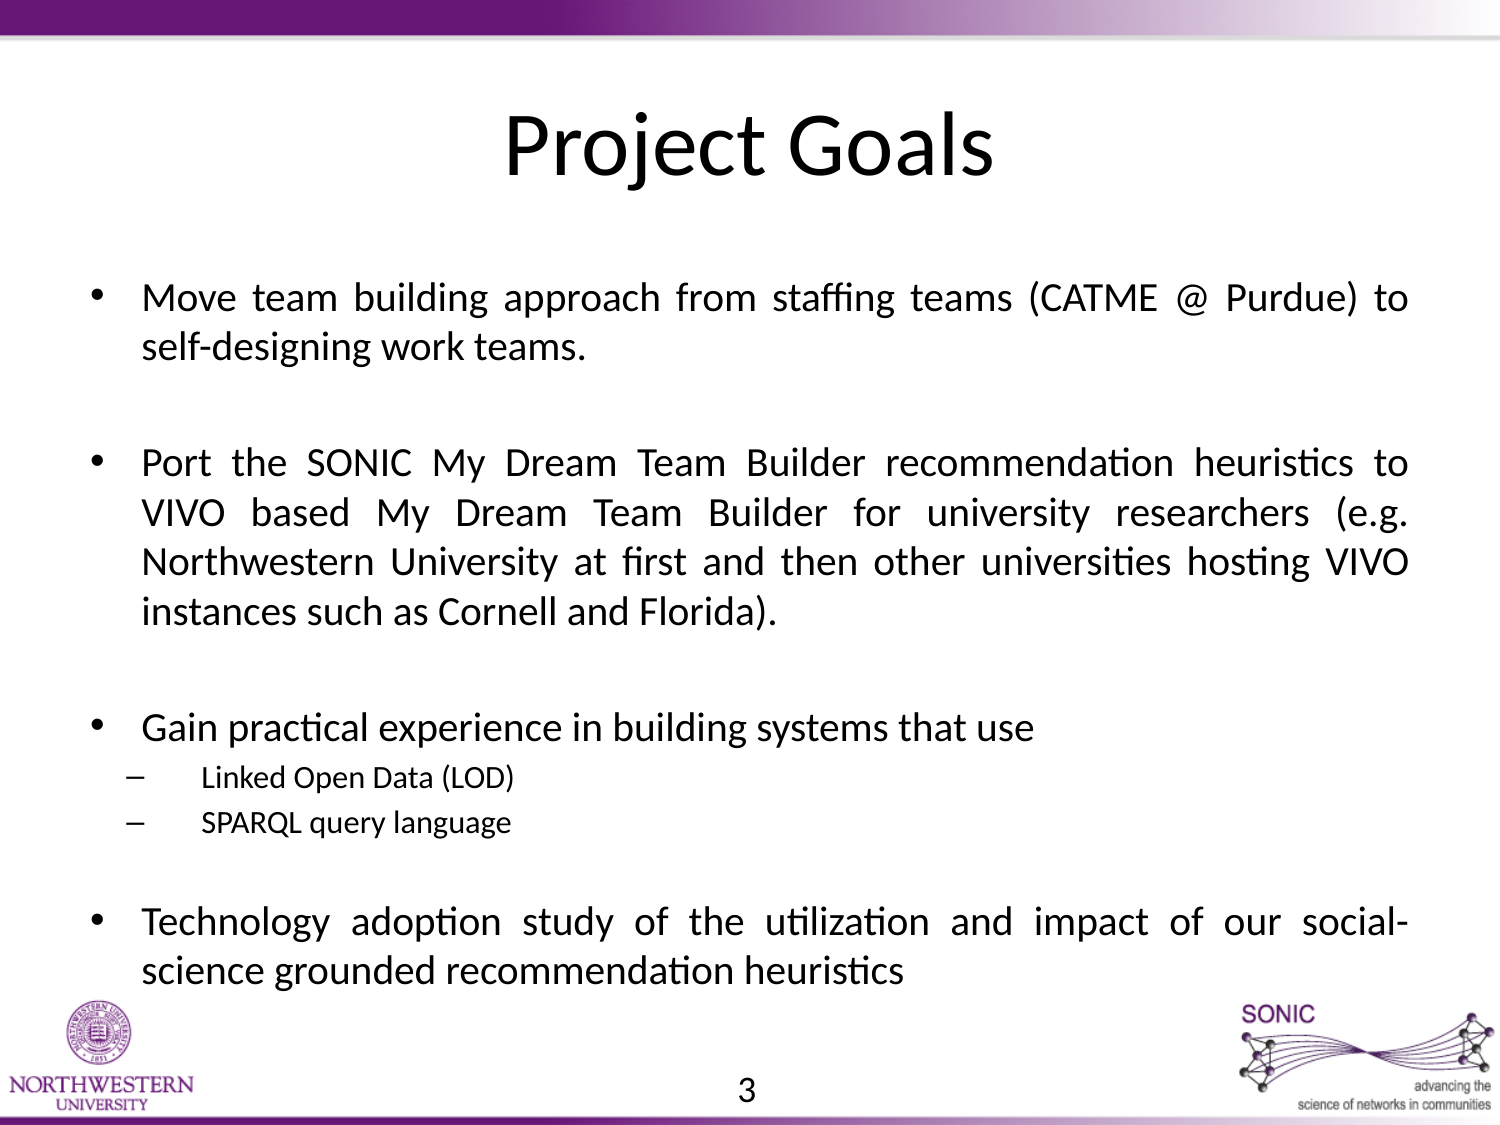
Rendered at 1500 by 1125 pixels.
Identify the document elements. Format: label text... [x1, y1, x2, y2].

text_box Move team building approach from staffing teams (CATME @ Purdue) to self-designing work teams. Port the SONIC My Dream Team Builder recommendation heuristics to VIVO based My Dream Team Builder for university researchers (e.g. Northwestern University at first and then other universities hosting VIVO instances such as Cornell and Florida). Gain practical experience in building systems that use Linked Open Data (LOD) SPARQL query language Technology adoption study of the utilization and impact of our social-science grounded recommendation heuristics [74, 262, 1425, 1005]
text_box 3 [722, 1057, 772, 1118]
text_box Project Goals [74, 45, 1425, 233]
picture [0, 0, 1500, 1125]
